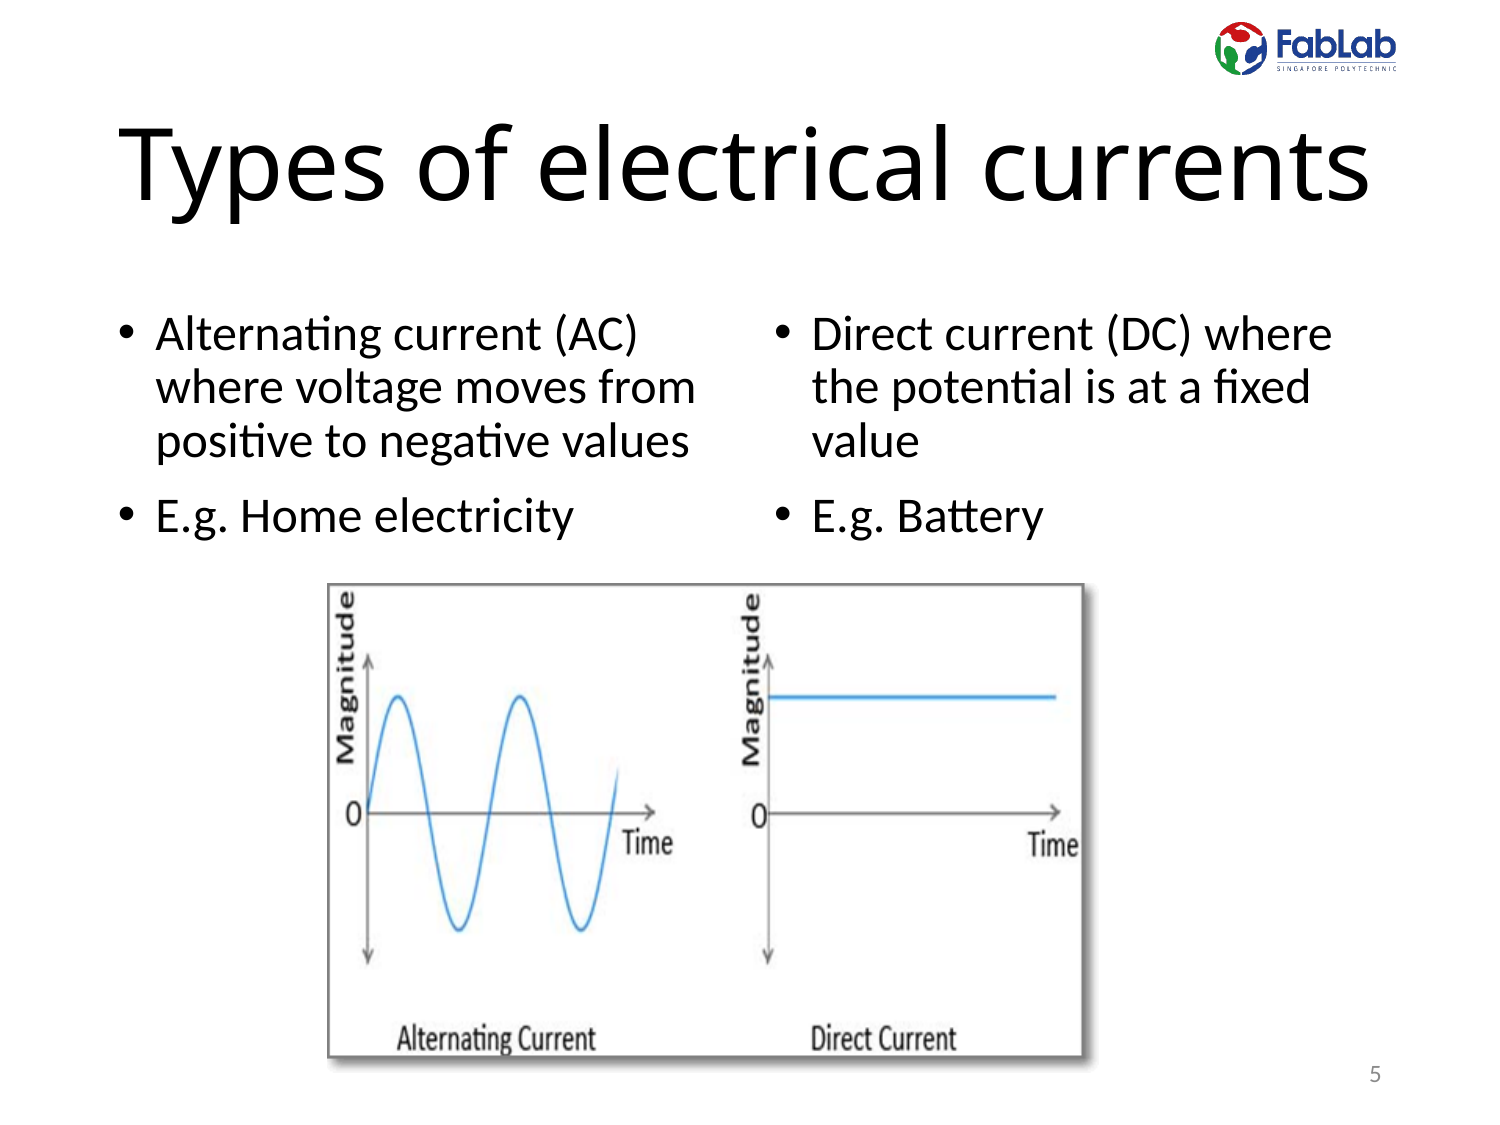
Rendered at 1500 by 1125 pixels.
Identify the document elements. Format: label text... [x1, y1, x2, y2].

picture [1215, 22, 1396, 59]
list Direct current (DC) where the potential is at a fixed value E.g. Battery [759, 299, 1397, 1014]
slide_number 5 [1059, 1042, 1397, 1103]
picture [327, 583, 1099, 1073]
title Types of electrical currents [103, 59, 1397, 278]
list Alternating current (AC) where voltage moves from positive to negative values E.g. Home electricity [103, 299, 741, 1014]
